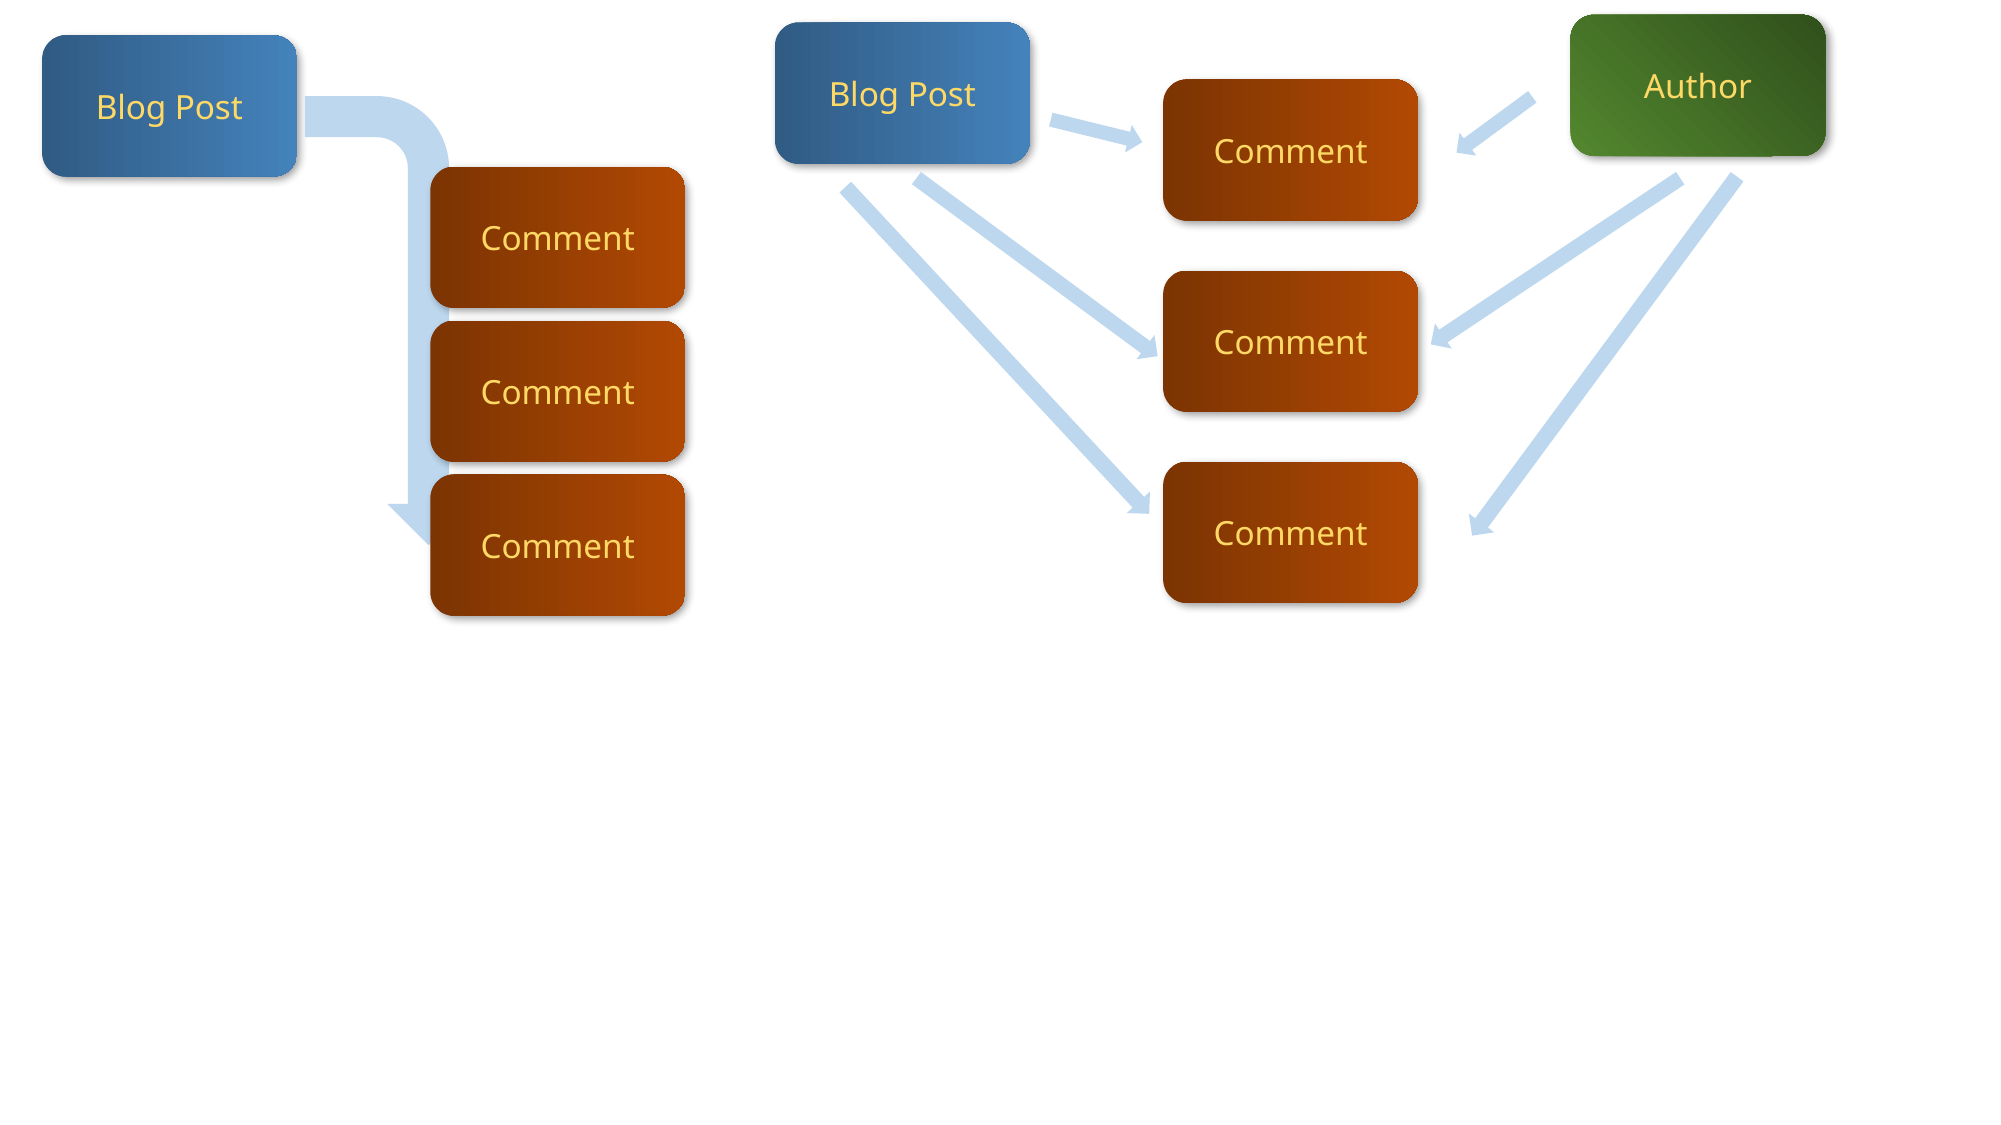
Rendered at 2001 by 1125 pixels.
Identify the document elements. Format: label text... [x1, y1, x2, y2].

text_box Comment [429, 473, 687, 617]
text_box Comment [1162, 460, 1420, 604]
text_box Comment [429, 165, 687, 309]
text_box [838, 180, 1152, 515]
text_box Comment [429, 319, 687, 463]
text_box [1047, 111, 1144, 155]
text_box Comment [1162, 78, 1420, 222]
text_box Author [1569, 13, 1827, 158]
text_box Blog Post [41, 34, 299, 178]
text_box [303, 95, 451, 547]
text_box [910, 170, 1159, 361]
text_box [1455, 89, 1538, 158]
text_box Blog Post [773, 21, 1031, 165]
text_box [1429, 170, 1686, 351]
text_box Comment [1162, 269, 1420, 413]
text_box [1467, 170, 1745, 537]
